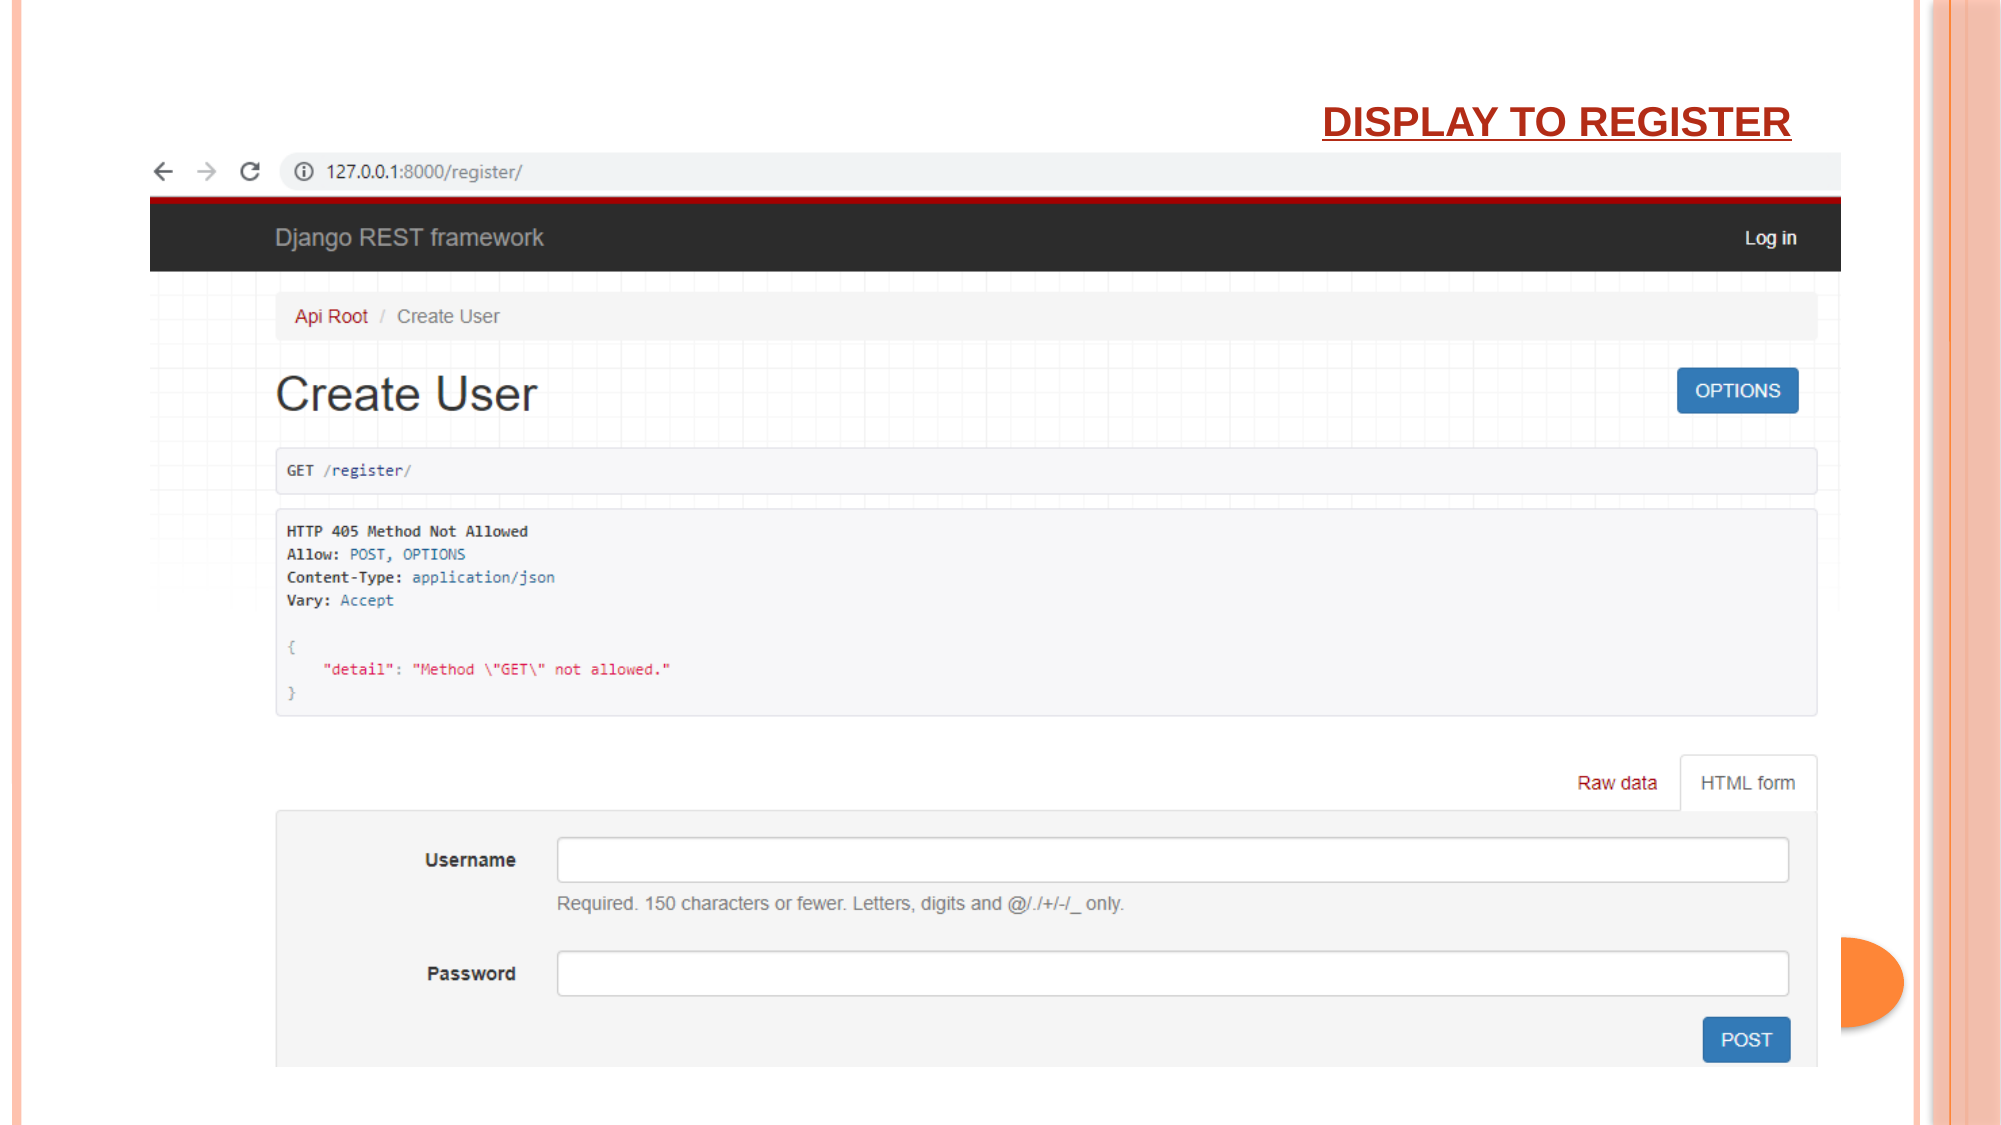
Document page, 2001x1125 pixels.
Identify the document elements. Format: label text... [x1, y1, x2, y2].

text_box DISPLAY TO REGISTER [107, 78, 1841, 414]
picture [150, 149, 1842, 1068]
